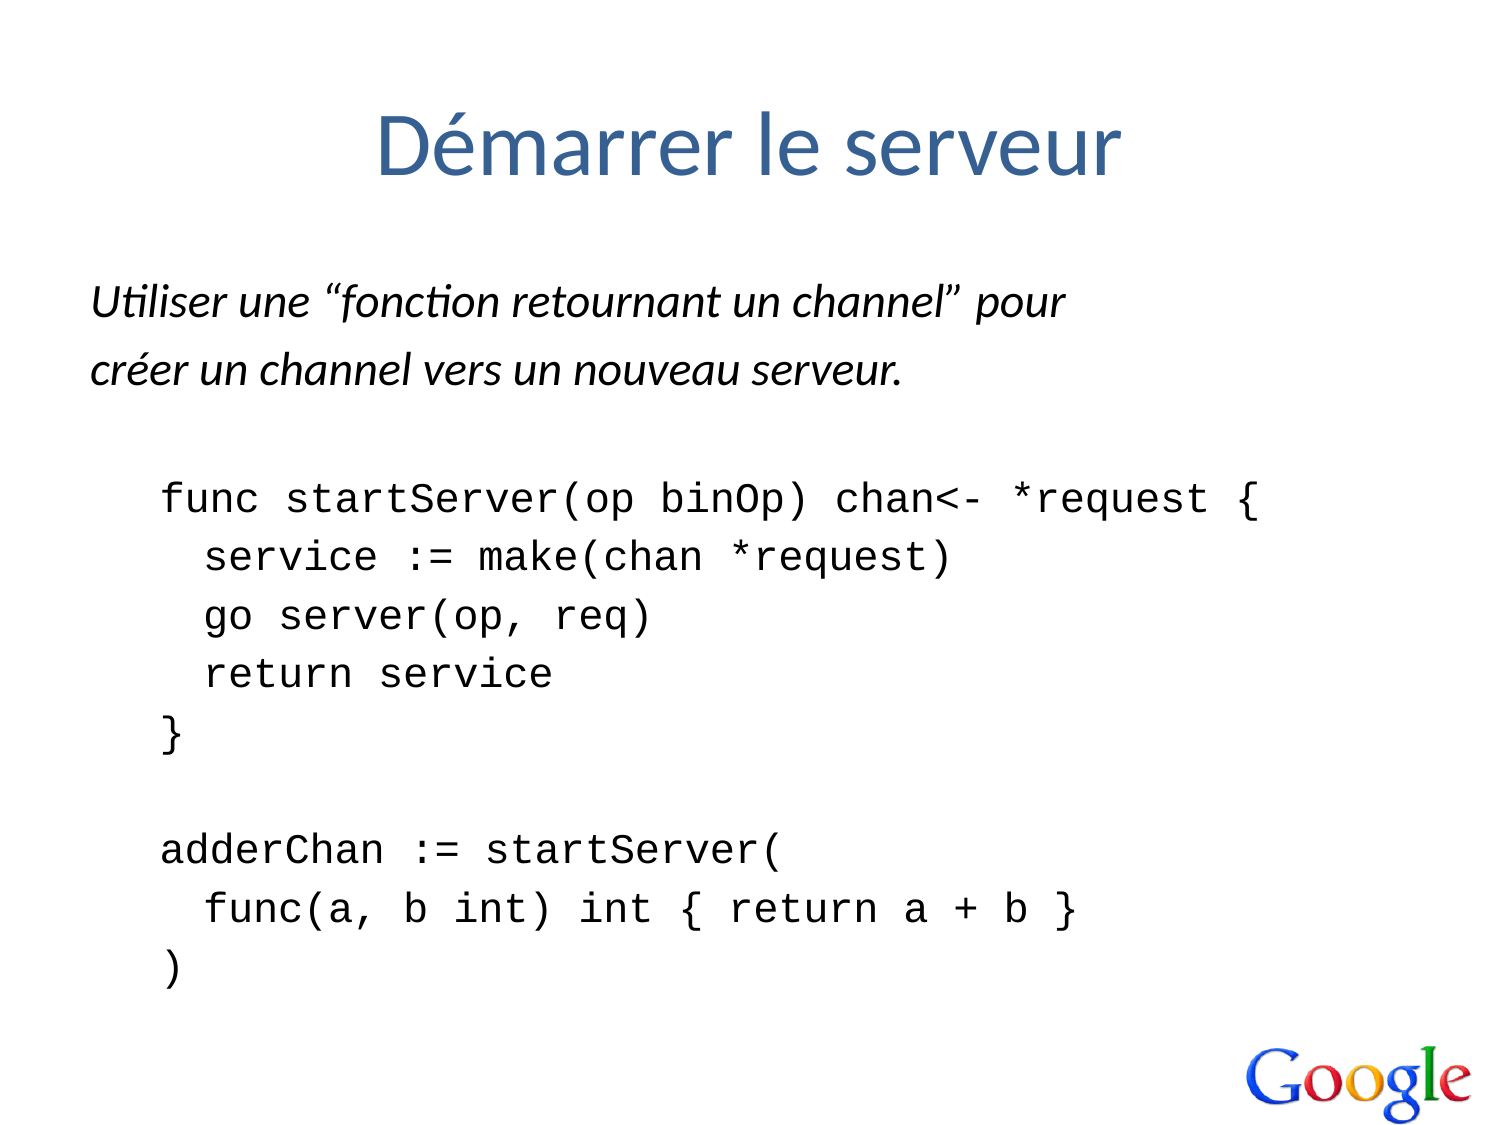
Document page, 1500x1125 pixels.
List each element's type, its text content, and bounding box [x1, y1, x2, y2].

title Démarrer le serveur [75, 45, 1425, 233]
list Utiliser une “fonction retournant un channel” pour créer un channel vers un nouveau serveur. func startServer(op binOp) chan<- *request { service := make(chan *request) go server(op, req) return service } adderChan := startServer( func(a, b int) int { return a + b } ) [75, 262, 1425, 1005]
picture [1246, 1046, 1473, 1125]
